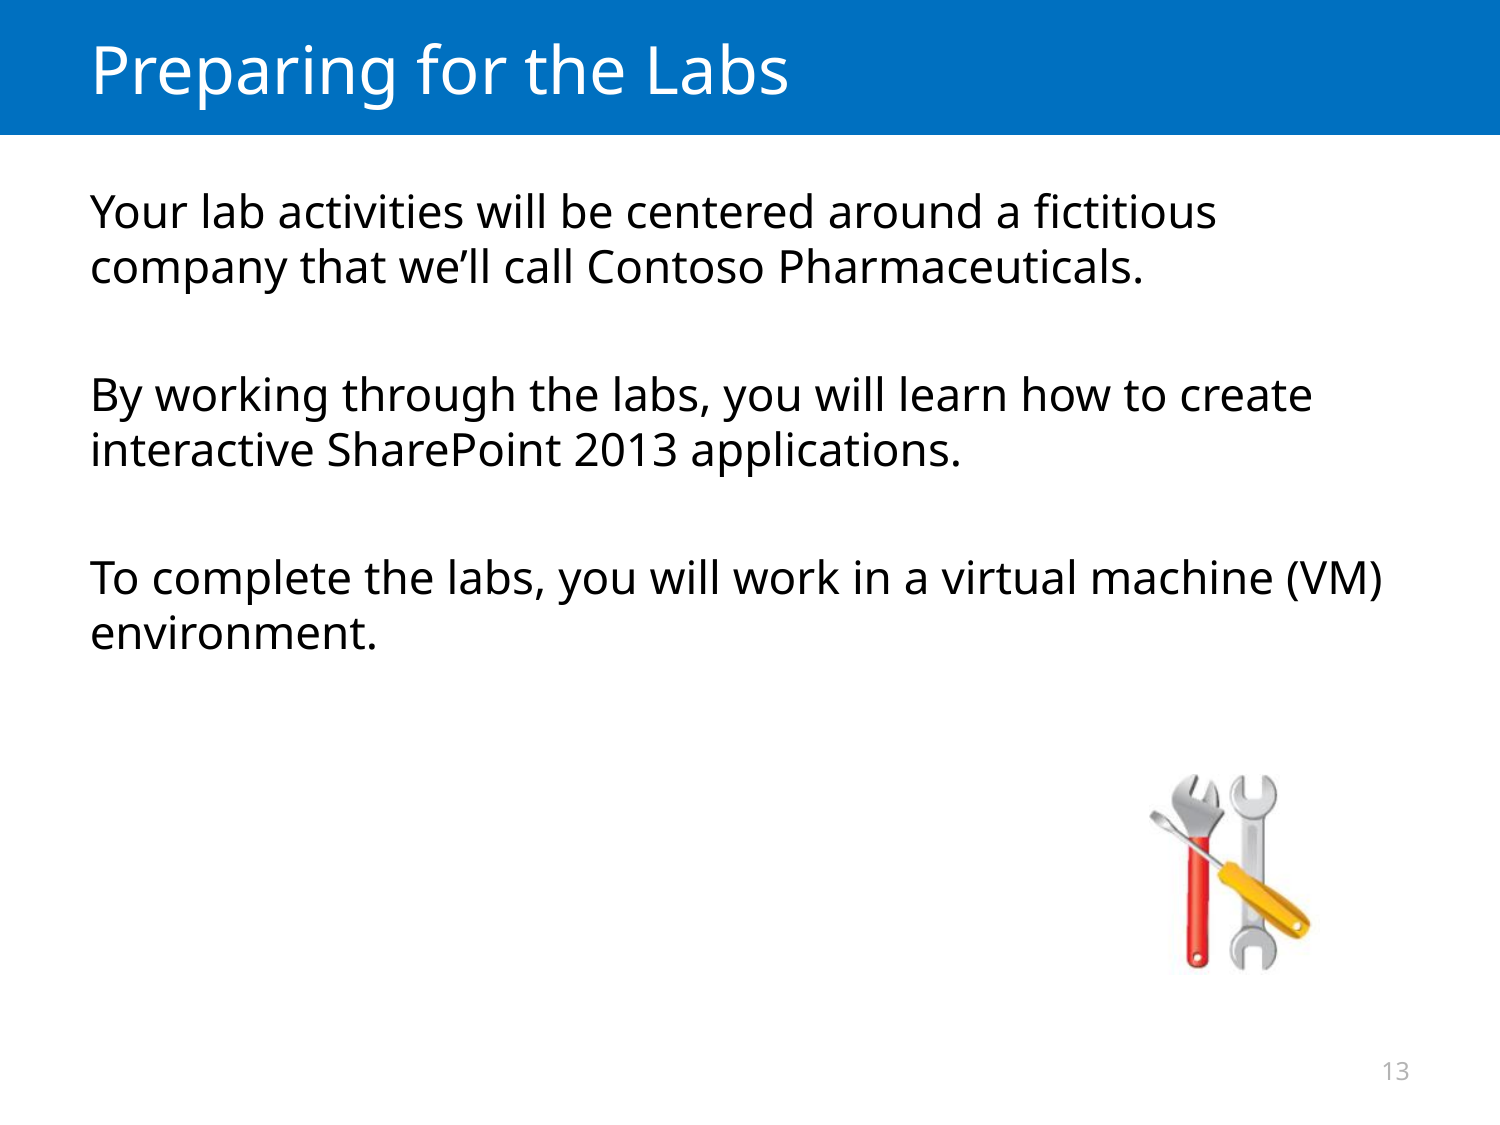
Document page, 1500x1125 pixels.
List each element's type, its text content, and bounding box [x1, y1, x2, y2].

title Preparing for the Labs [75, 0, 1425, 135]
picture [1149, 774, 1321, 976]
slide_number 13 [1074, 1042, 1425, 1103]
list Your lab activities will be centered around a fictitious company that we’ll call Contoso Pharmaceuticals. By working through the labs, you will learn how to create interactive SharePoint 2013 applications. To complete the labs, you will work in a virtual machine (VM) environment. [75, 174, 1425, 1013]
